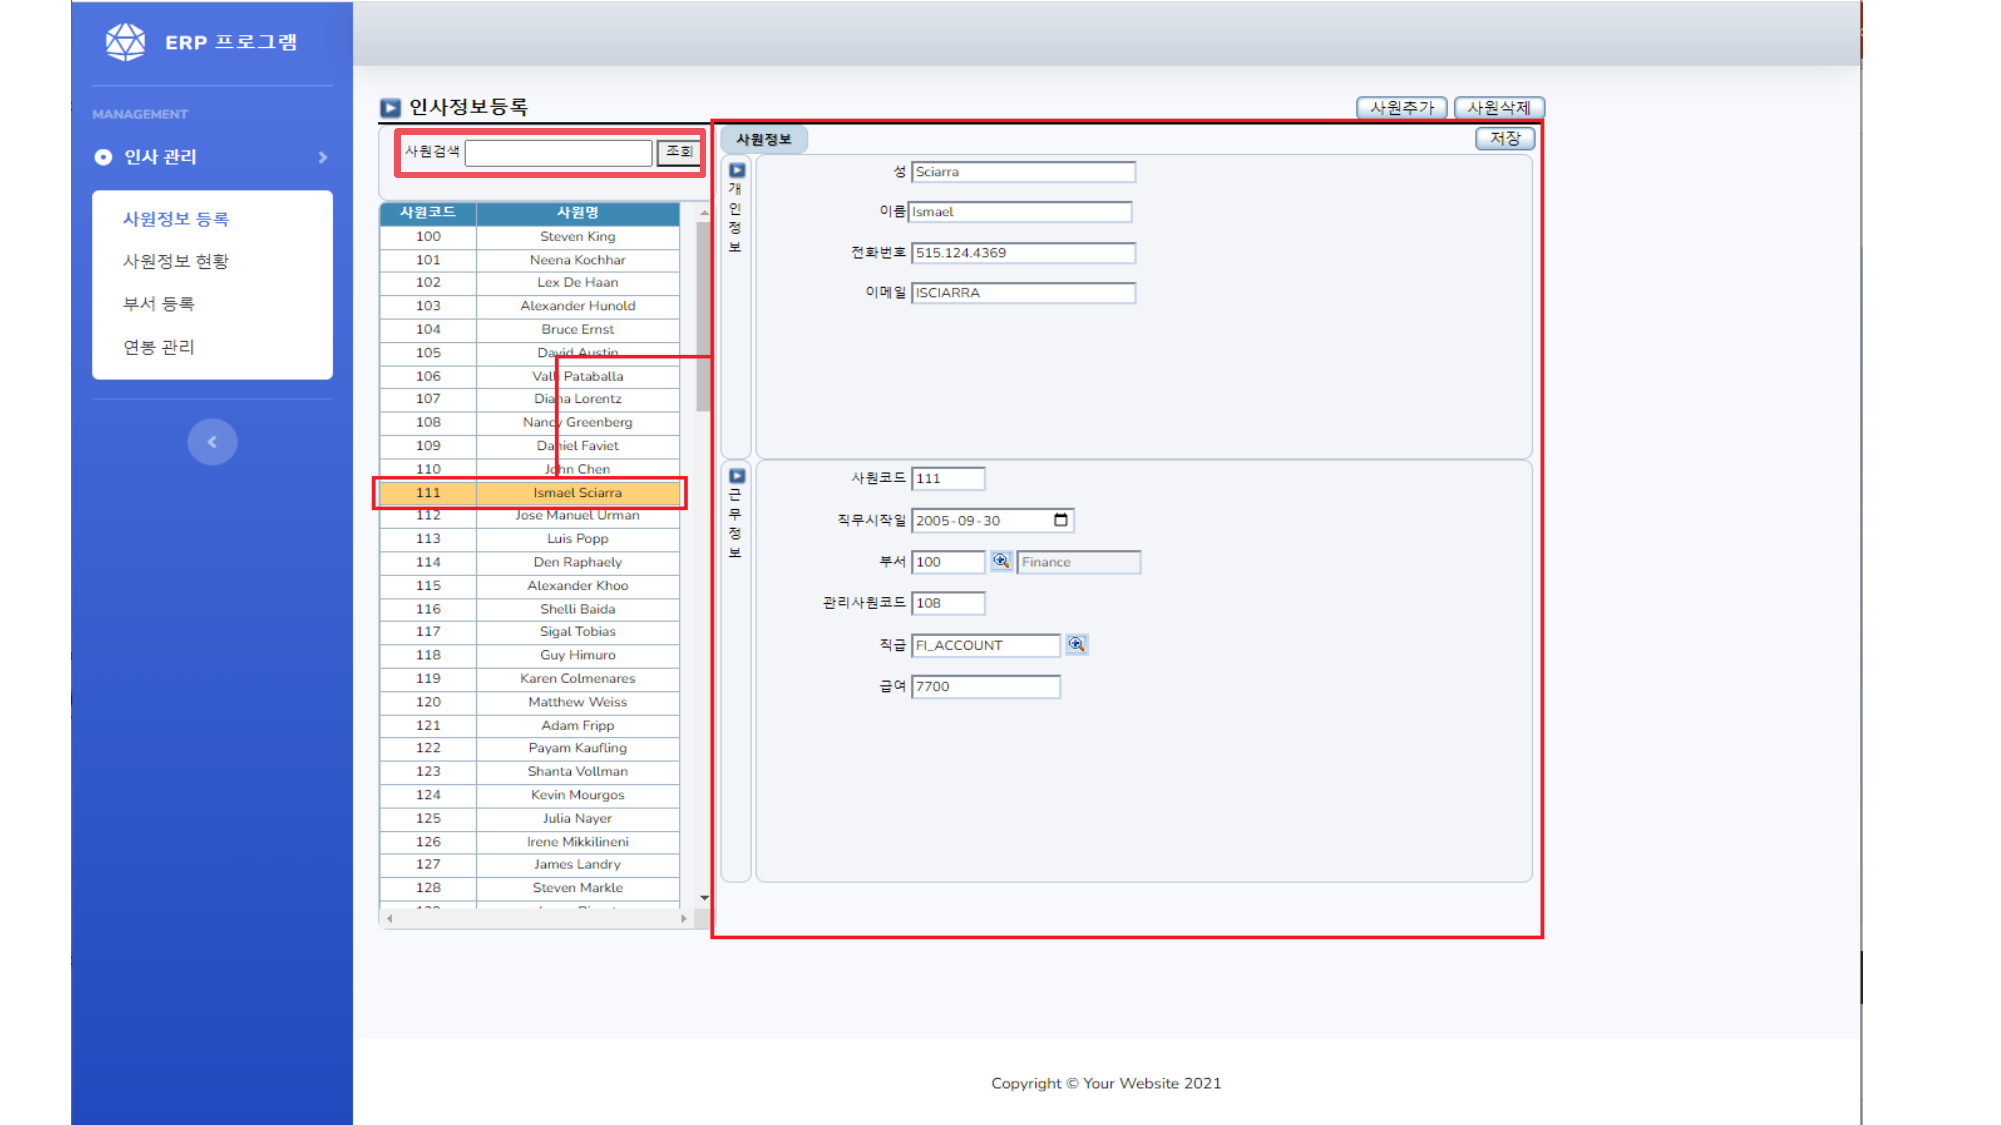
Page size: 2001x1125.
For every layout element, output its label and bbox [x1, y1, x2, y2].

picture [70, 0, 1864, 1125]
